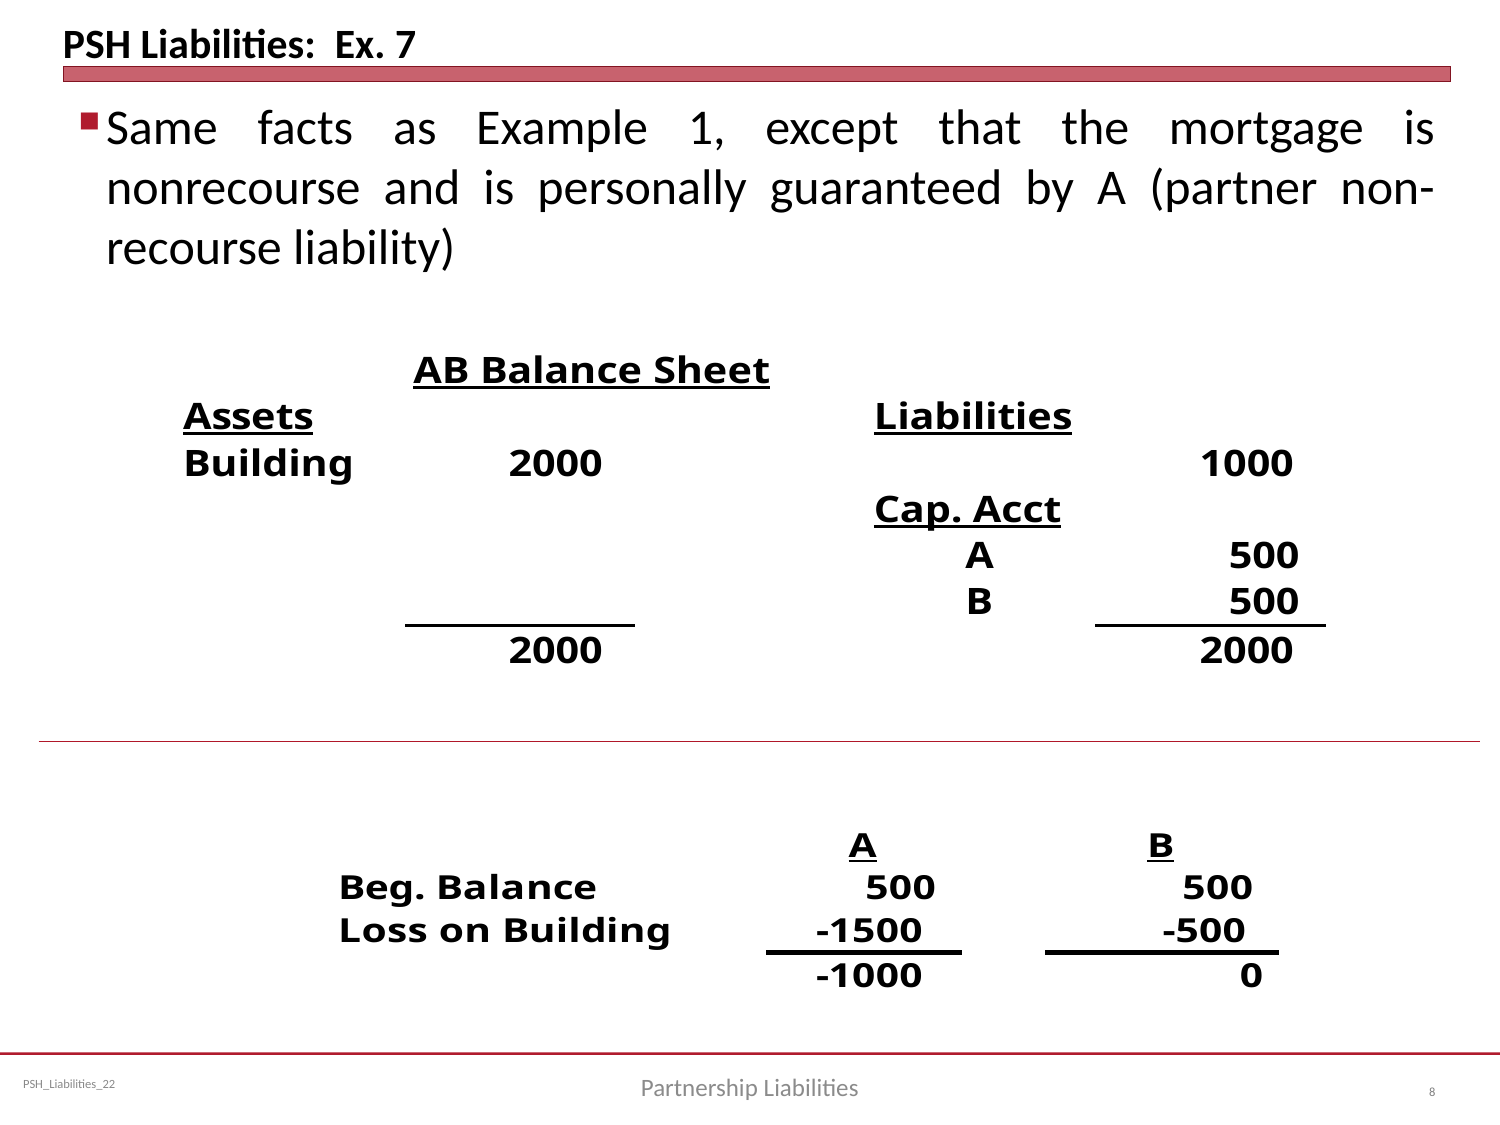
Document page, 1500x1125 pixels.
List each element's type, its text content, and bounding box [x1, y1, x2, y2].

list Same facts as Example 1, except that the mortgage is nonrecourse and is personally guaranteed by A (partner non-recourse liability) [63, 749, 1451, 1041]
slide_number 8 [1375, 1061, 1451, 1122]
list Same facts as Example 1, except that the mortgage is nonrecourse and is personally guaranteed by A (partner non-recourse liability) [63, 87, 1451, 740]
footer Partnership Liabilities [512, 1056, 988, 1117]
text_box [327, 821, 1280, 997]
title PSH Liabilities: Ex. 7 [62, 6, 1451, 67]
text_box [172, 344, 1327, 673]
